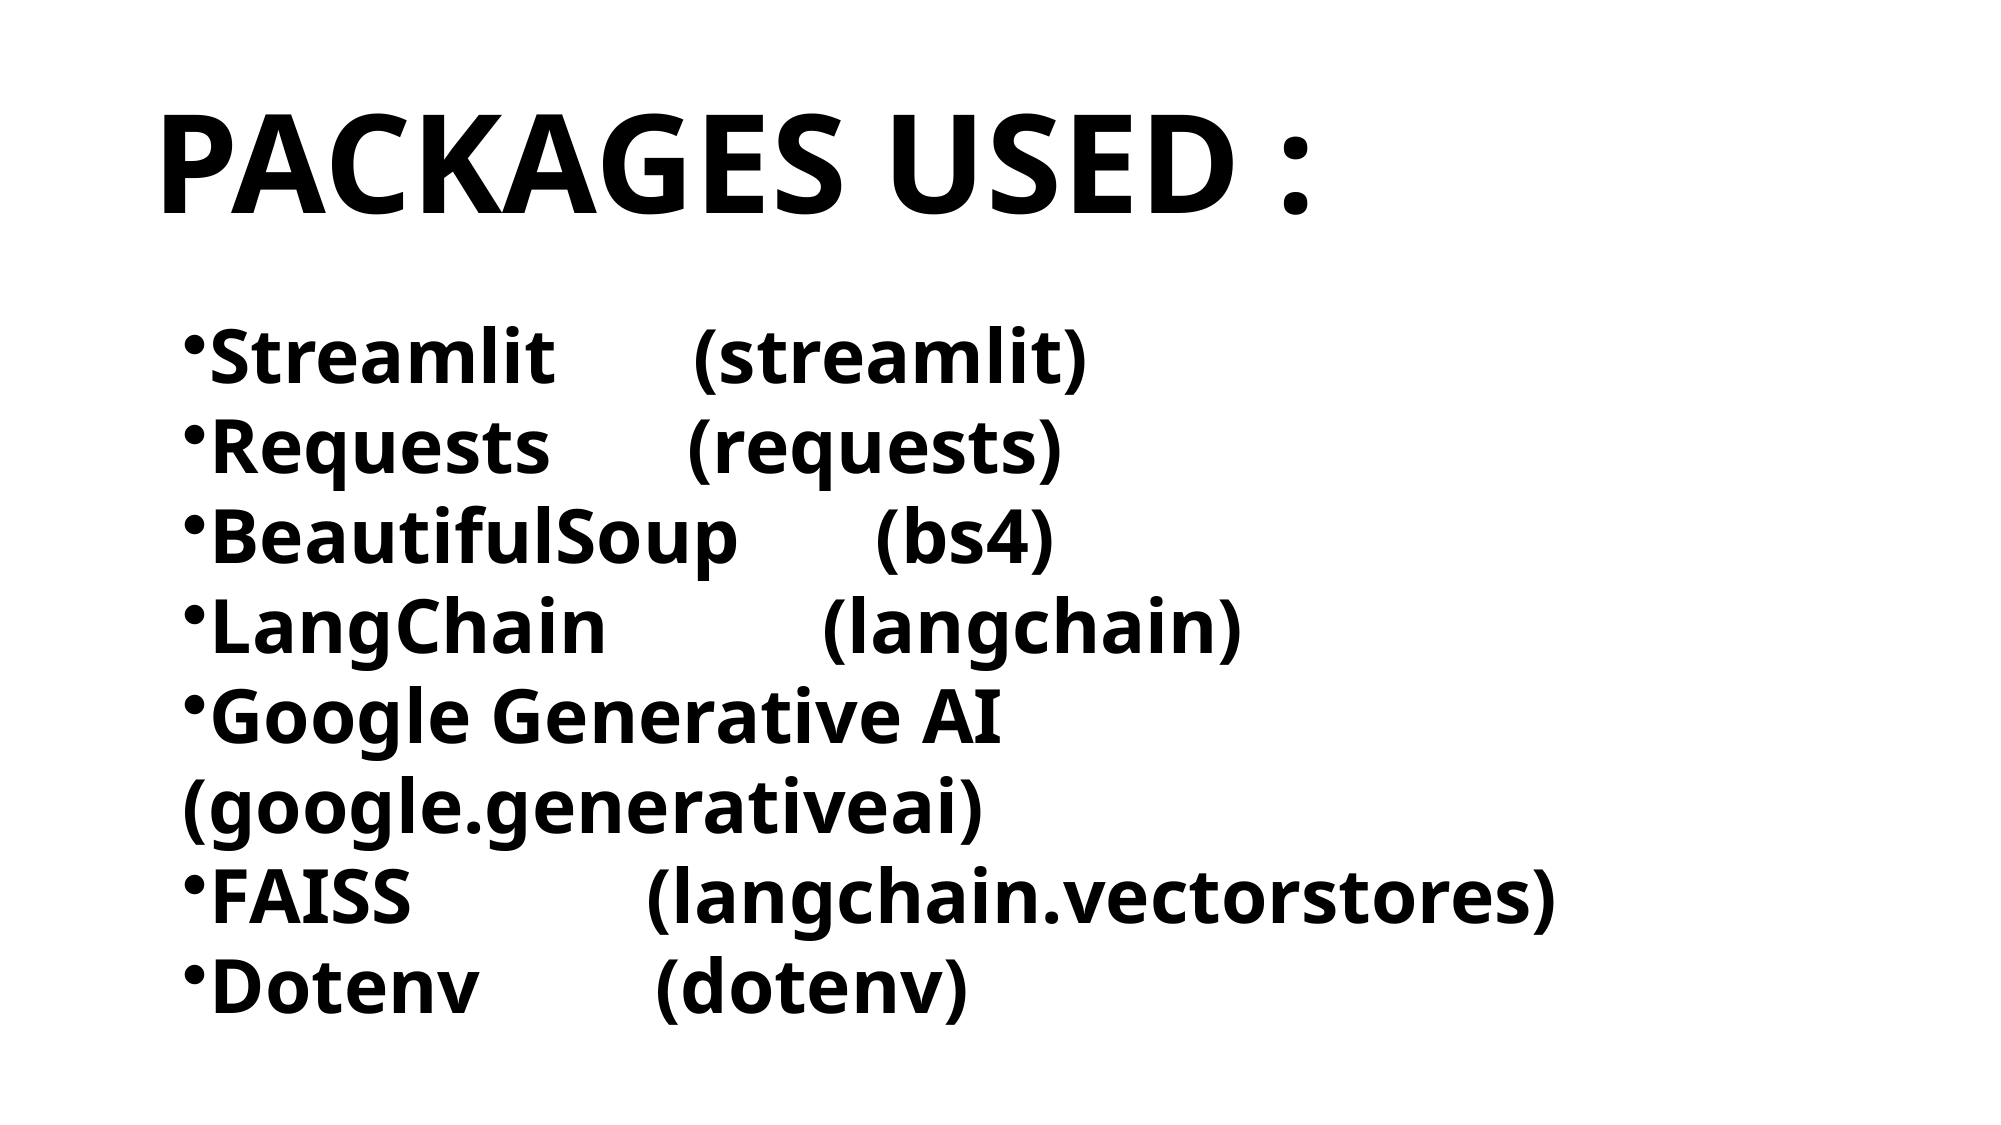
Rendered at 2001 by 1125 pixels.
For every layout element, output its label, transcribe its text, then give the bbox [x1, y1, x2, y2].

title PACKAGES USED : [137, 59, 1863, 278]
list Streamlit (streamlit) Requests (requests) BeautifulSoup (bs4) LangChain (langchain) Google Generative AI (google.generativeai) FAISS (langchain.vectorstores) Dotenv (dotenv) [167, 301, 1631, 1037]
